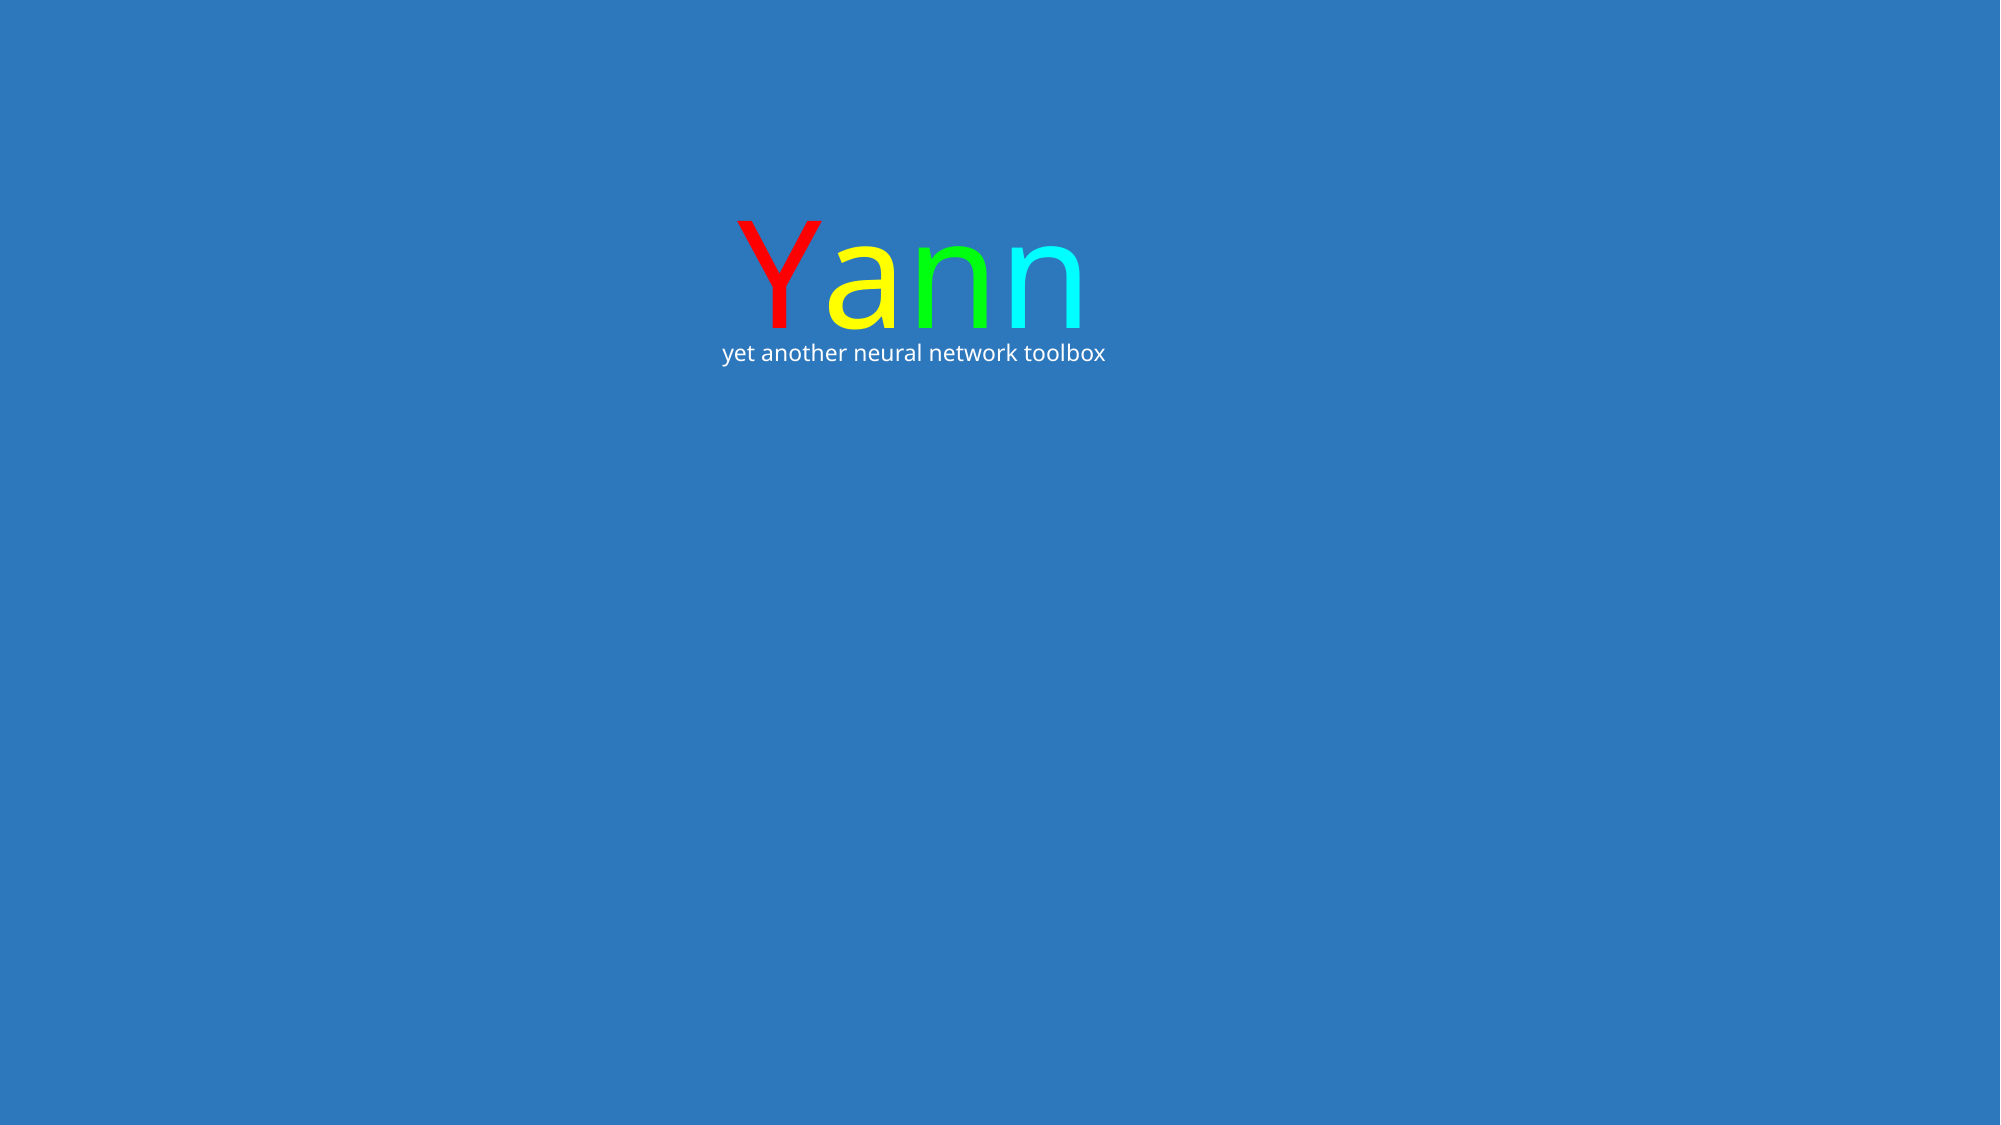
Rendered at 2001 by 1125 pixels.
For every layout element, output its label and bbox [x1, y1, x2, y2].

text_box [651, 170, 1178, 405]
